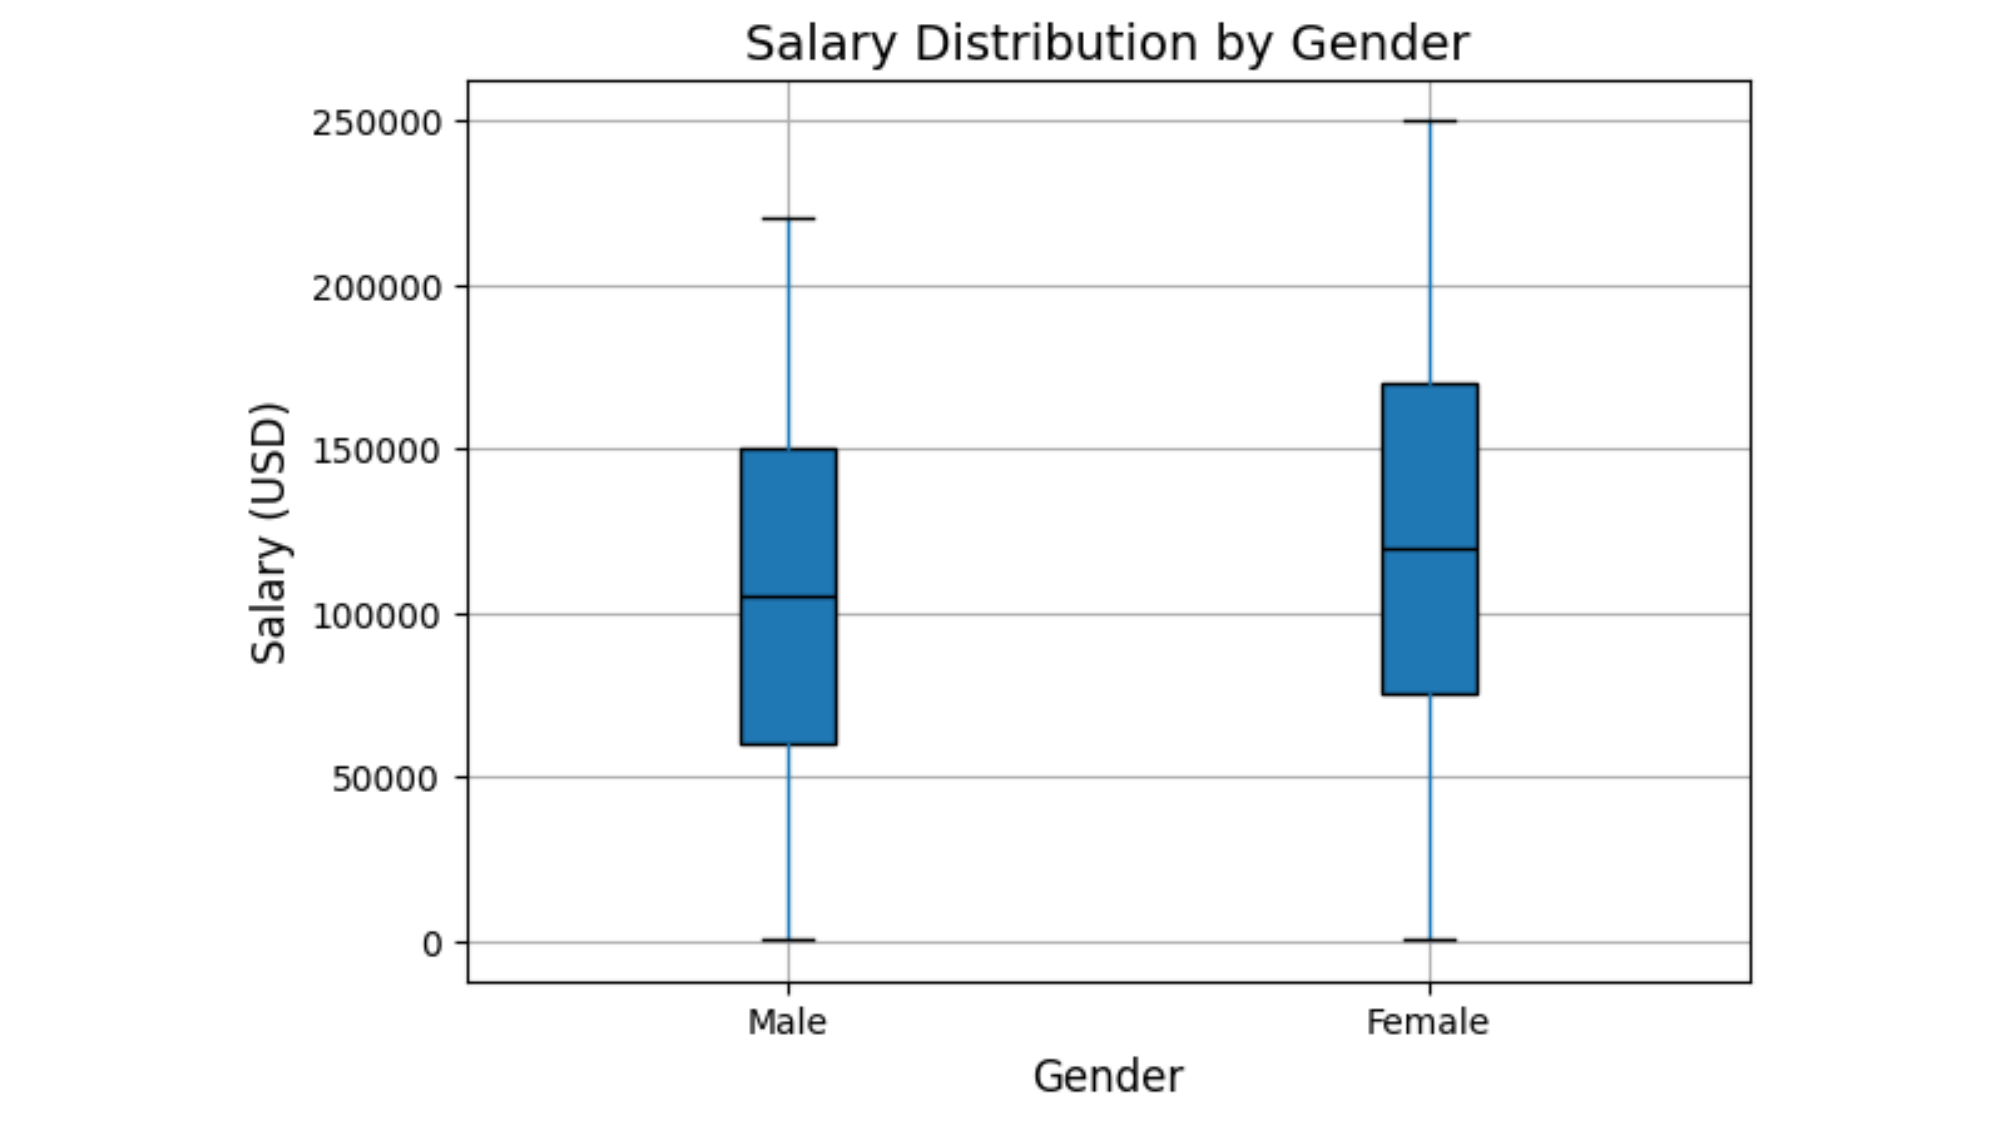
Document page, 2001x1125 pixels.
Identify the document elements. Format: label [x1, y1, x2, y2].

picture [227, 0, 1773, 1125]
